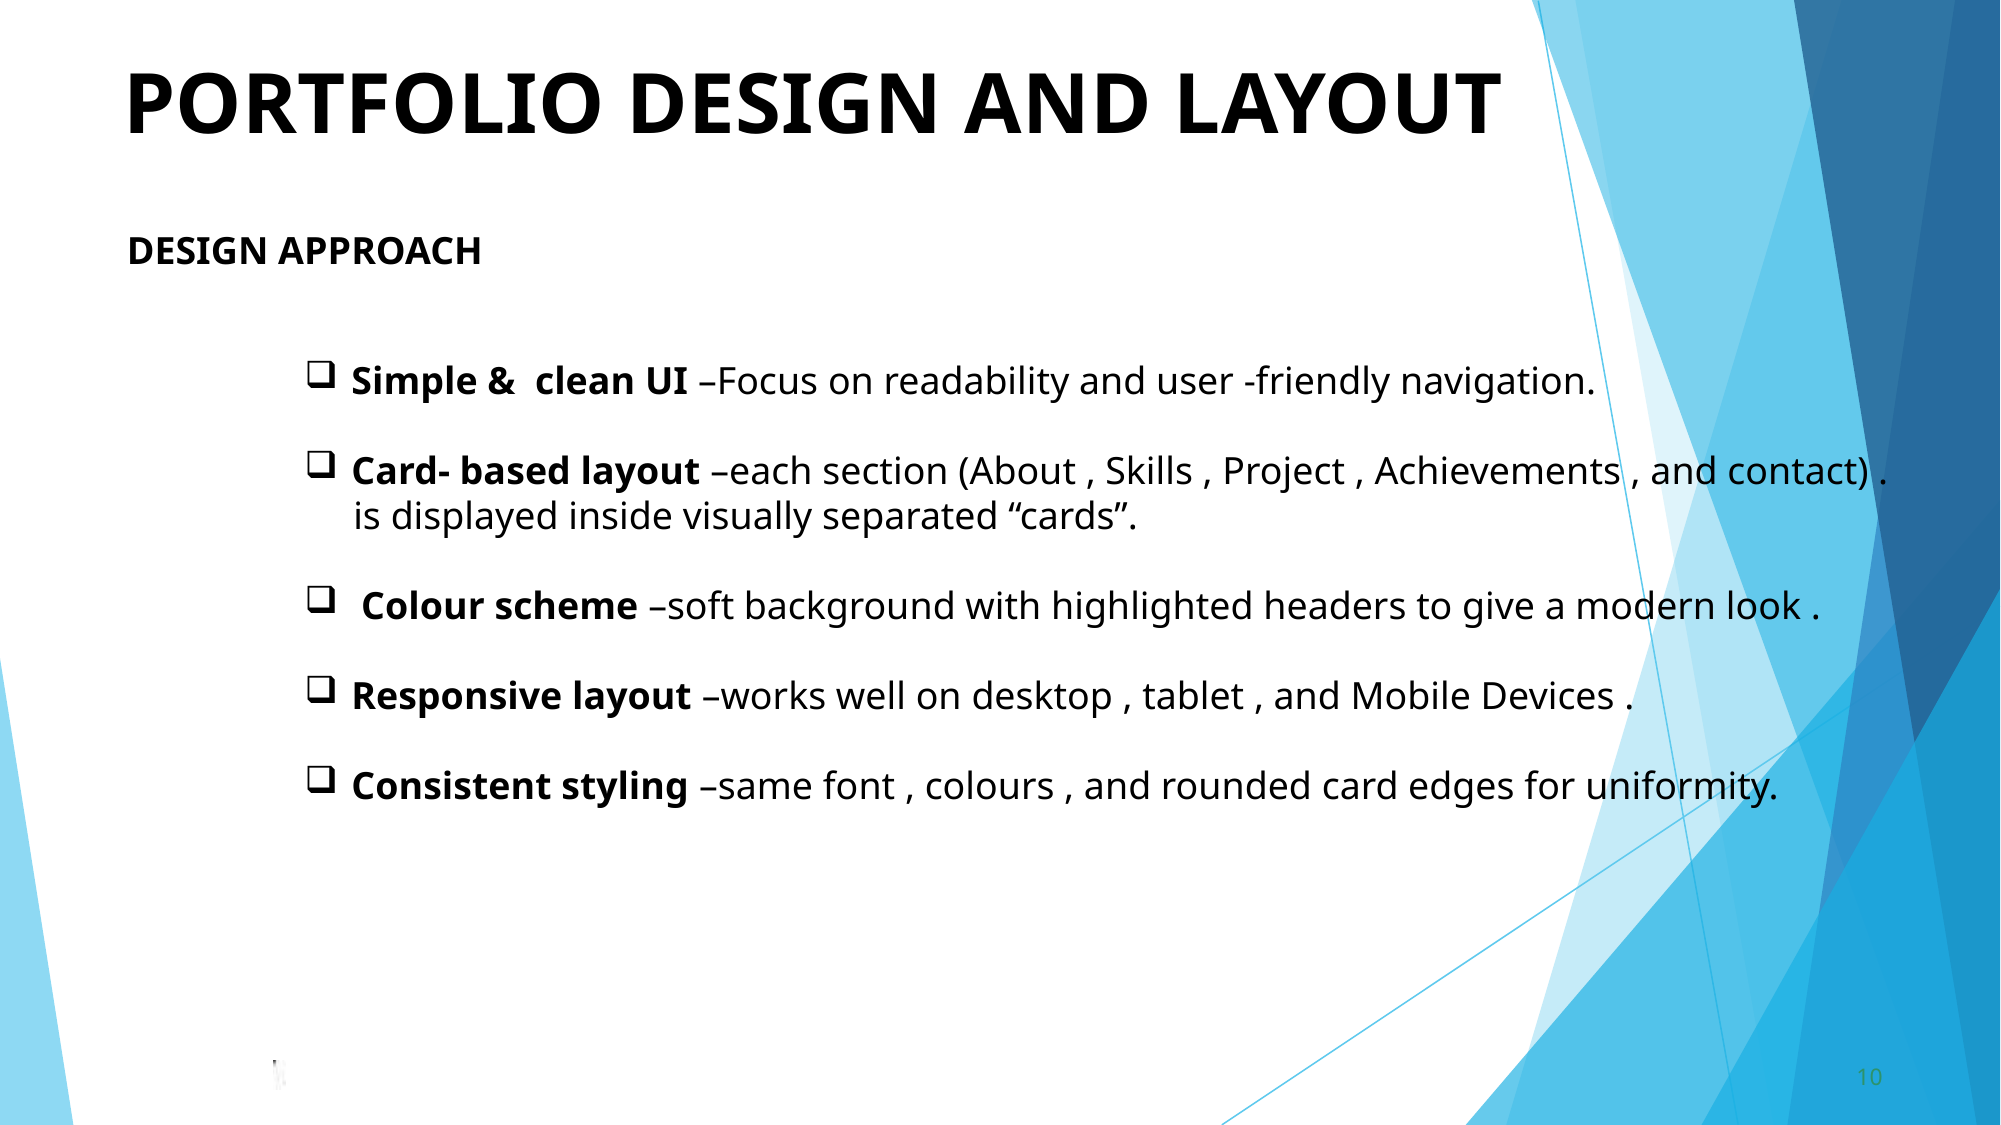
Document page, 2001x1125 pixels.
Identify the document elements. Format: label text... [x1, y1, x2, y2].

text_box 10 [1849, 1061, 1888, 1095]
picture [273, 1060, 286, 1090]
text_box Simple & clean UI –Focus on readability and user -friendly navigation. Card- based layout –each section (About , Skills , Project , Achievements , and contact) . is displayed inside visually separated “cards”. Colour scheme –soft background with highlighted headers to give a modern look . Responsive layout –works well on desktop , tablet , and Mobile Devices . Consistent styling –same font , colours , and rounded card edges for uniformity. [289, 349, 1905, 860]
text_box DESIGN APPROACH [111, 219, 499, 280]
text_box PORTFOLIO DESIGN AND LAYOUT [121, 47, 1564, 150]
